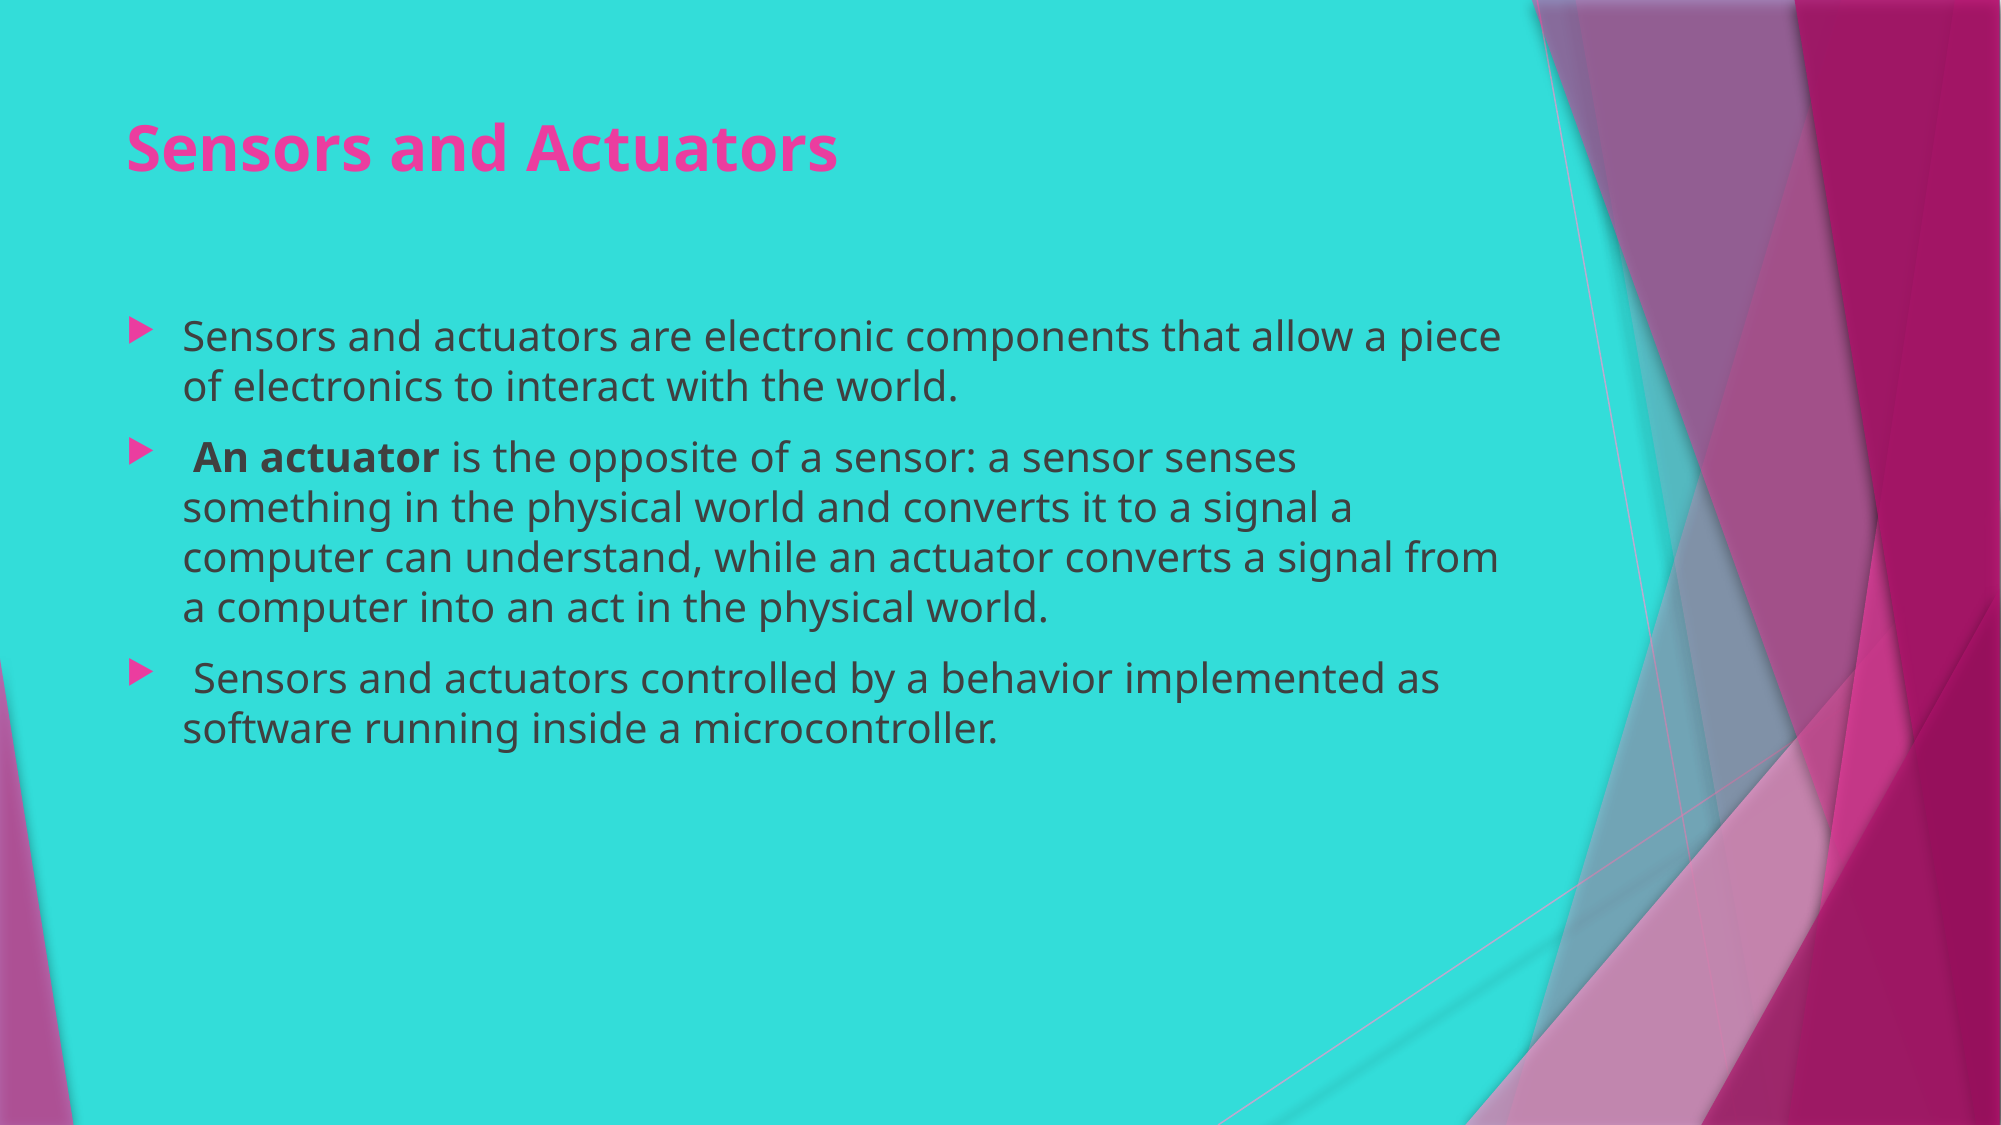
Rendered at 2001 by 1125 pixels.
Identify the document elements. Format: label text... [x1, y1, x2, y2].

title Sensors and Actuators [111, 99, 1522, 268]
list Sensors and actuators are electronic components that allow a piece of electronics to interact with the world. An actuator is the opposite of a sensor: a sensor senses something in the physical world and converts it to a signal a computer can understand, while an actuator converts a signal from a computer into an act in the physical world. Sensors and actuators controlled by a behavior implemented as software running inside a microcontroller. [111, 302, 1522, 991]
